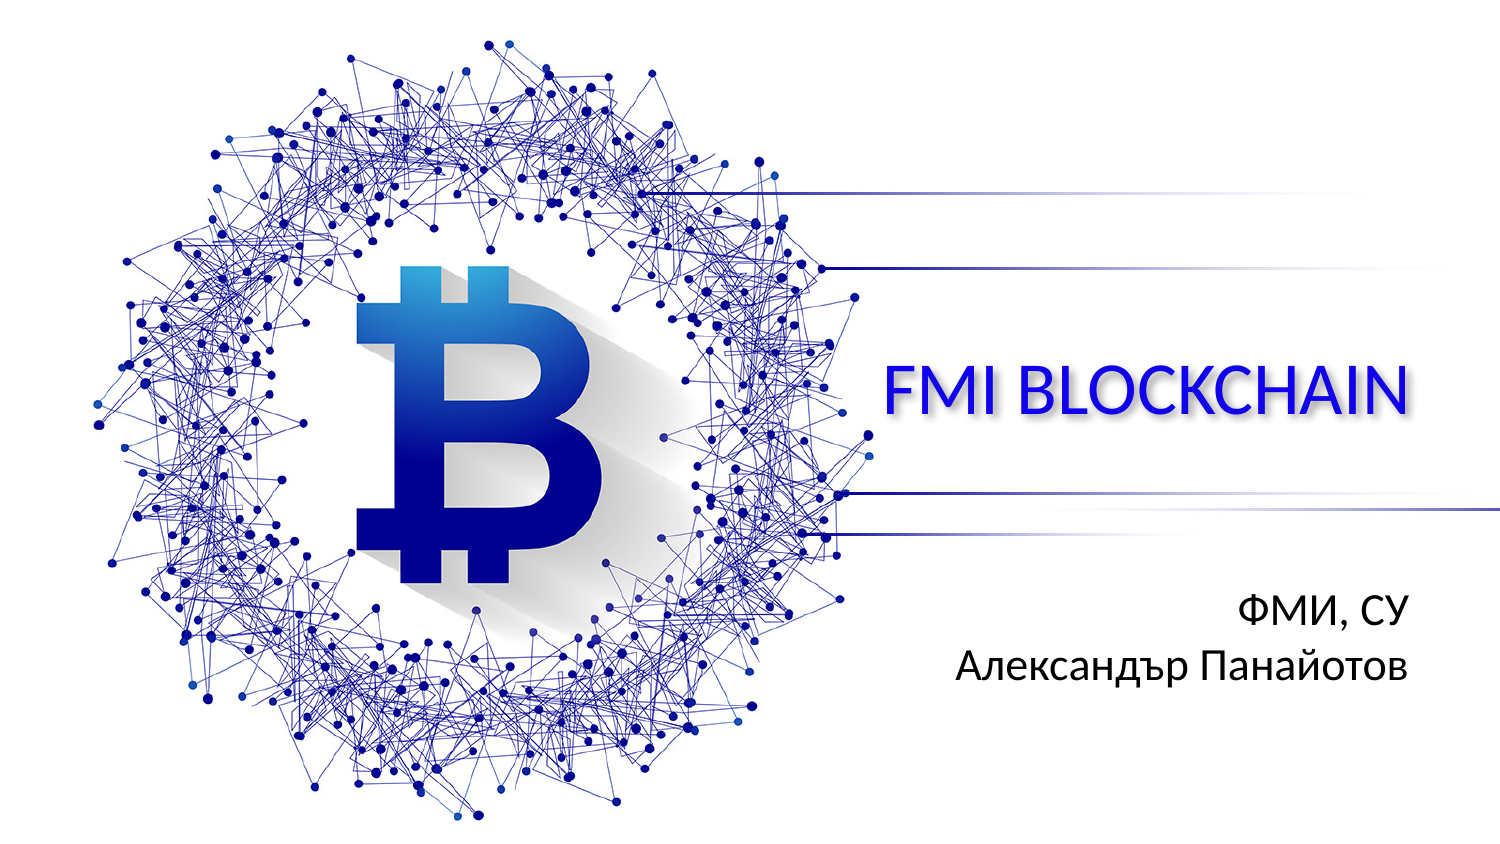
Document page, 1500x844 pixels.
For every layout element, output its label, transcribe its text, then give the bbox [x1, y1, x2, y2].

subtitle ФМИ, СУ Александър Панайотов [73, 572, 1424, 698]
title FMI BLOCKCHAIN [73, 271, 1427, 498]
picture [0, 0, 1500, 844]
